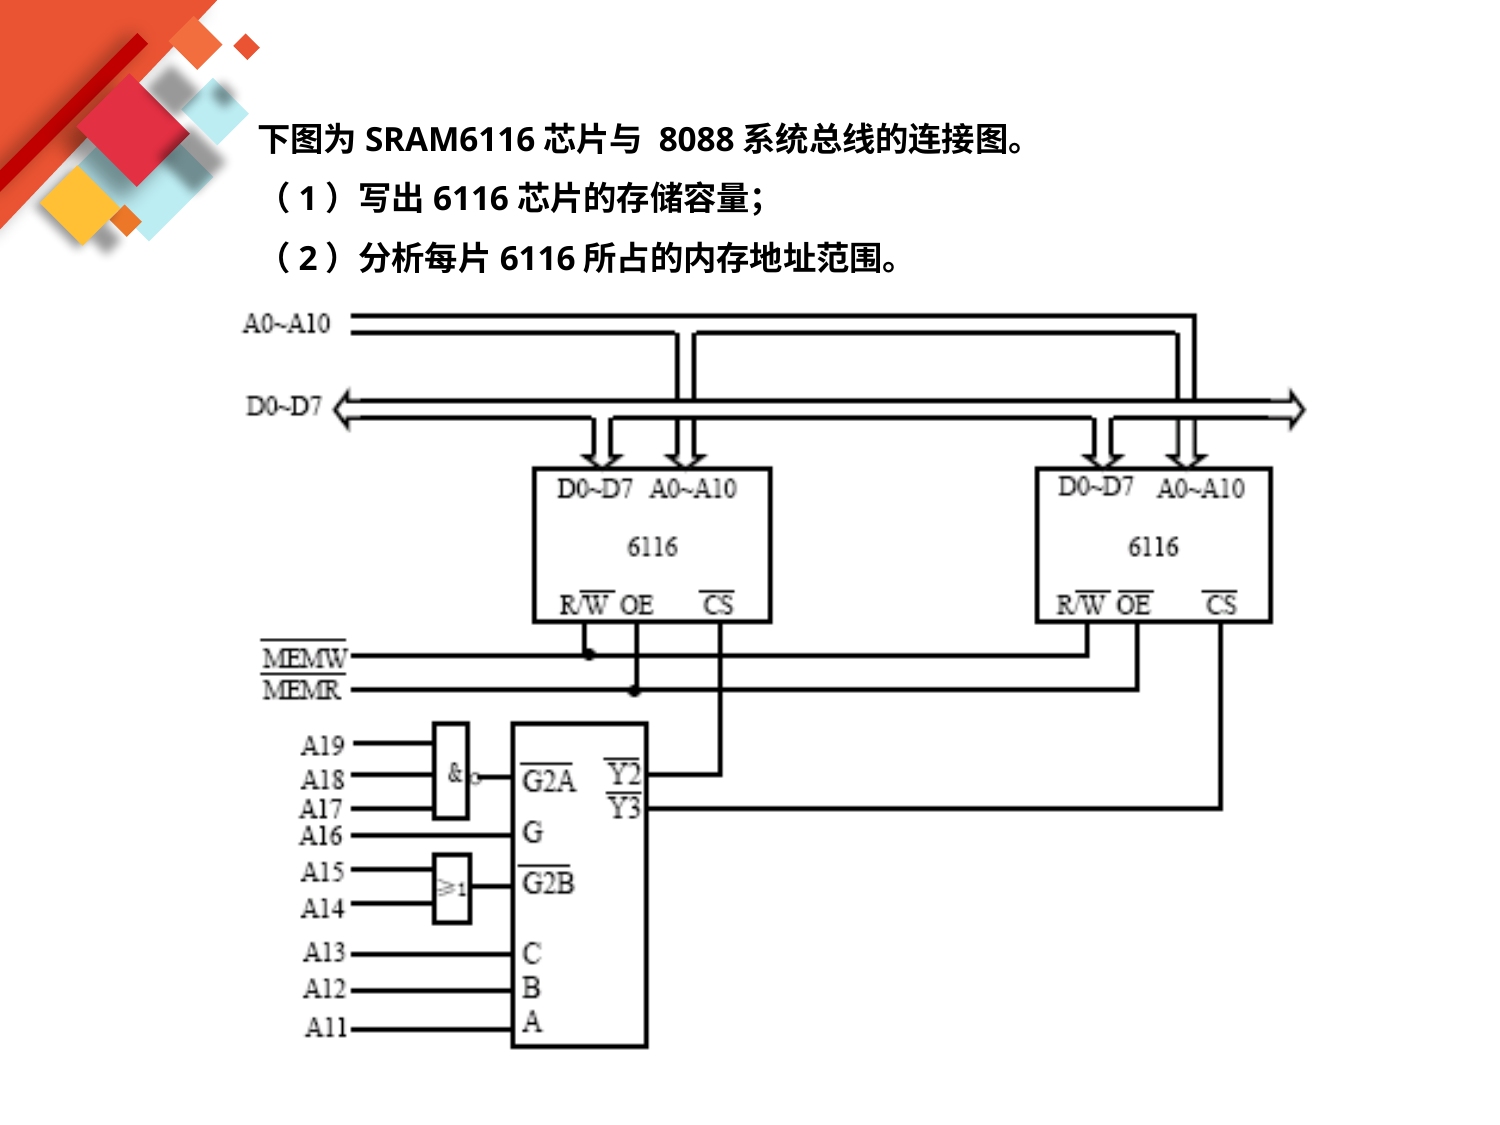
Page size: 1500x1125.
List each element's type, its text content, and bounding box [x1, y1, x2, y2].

title 下图为SRAM6116芯片与 8088系统总线的连接图。 （1）写出6116芯片的存储容量； （2）分析每片6116所占的内存地址范围。 [241, 89, 1279, 278]
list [230, 302, 1317, 1055]
